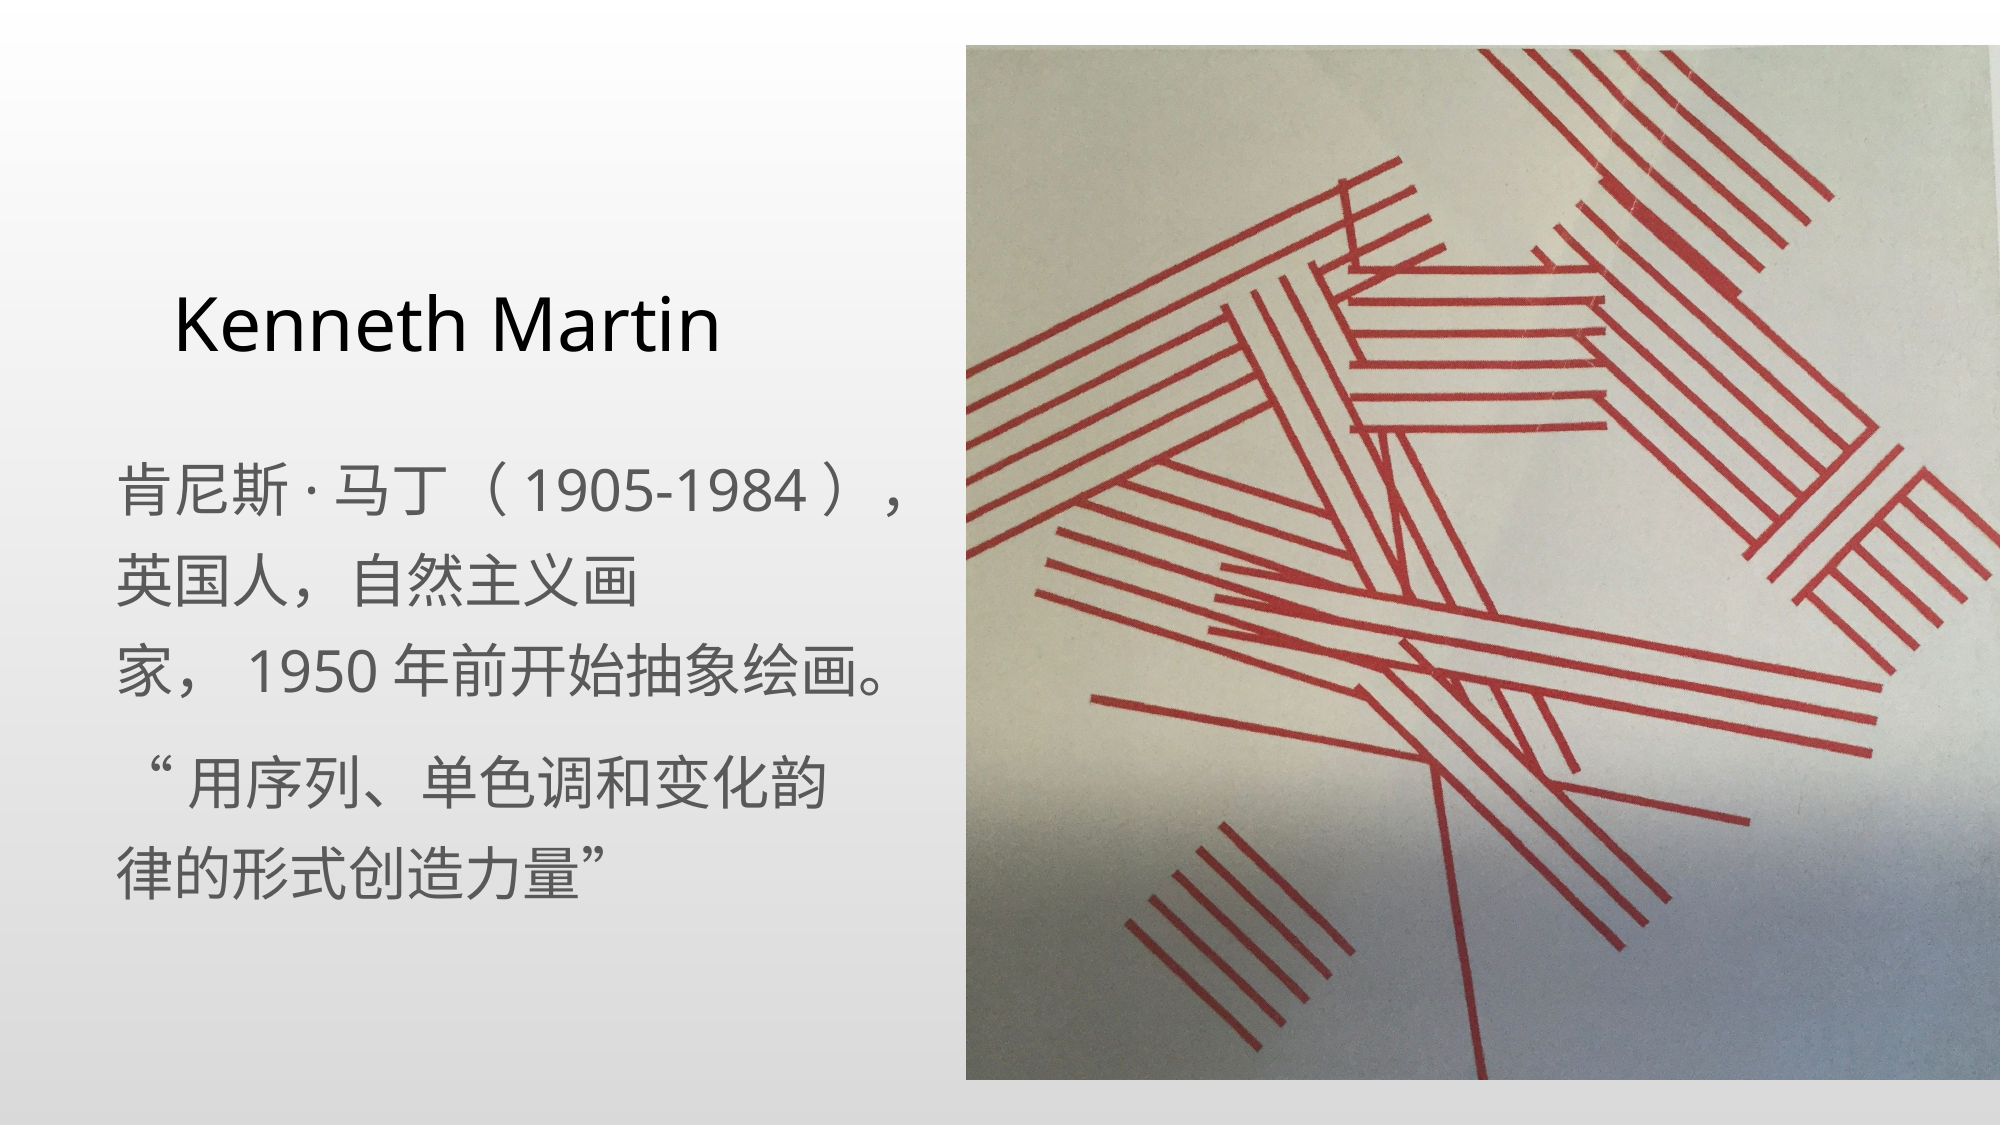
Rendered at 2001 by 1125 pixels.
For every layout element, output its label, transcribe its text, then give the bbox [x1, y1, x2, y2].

text_box Kenneth Martin [158, 127, 843, 374]
picture [966, 45, 2000, 1080]
text_box 肯尼斯·马丁（1905-1984），英国人，自然主义画家，1950年前开始抽象绘画。 “用序列、单色调和变化韵律的形式创造力量” [100, 424, 901, 1026]
